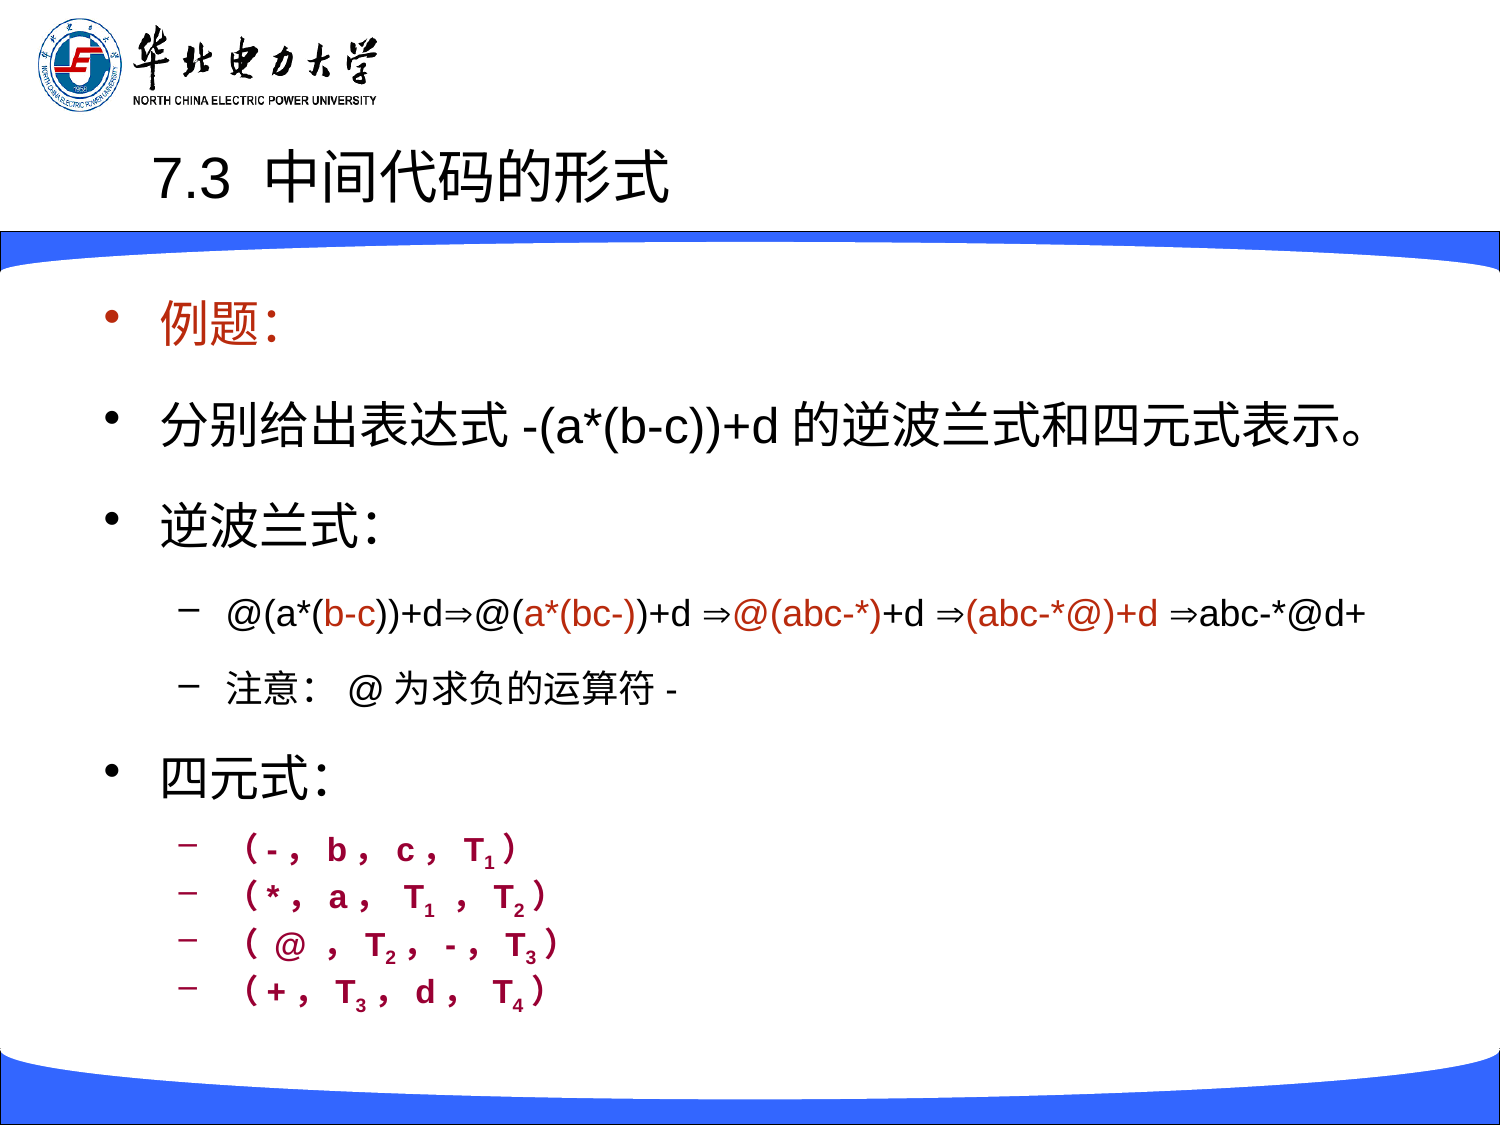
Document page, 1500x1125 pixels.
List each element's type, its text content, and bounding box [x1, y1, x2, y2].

title 7.3 中间代码的形式 [136, 125, 1412, 226]
picture [0, 0, 414, 126]
list 例题： 分别给出表达式-(a*(b-c))+d的逆波兰式和四元式表示。 逆波兰式： @(a*(b-c))+d@(a*(bc-))+d @(abc-*)+d (abc-*@)+d abc-*@d+ 注意：@为求负的运算符- 四元式： （-，b，c，T1） （*，a， T1 ，T2） （ @ ，T2，-，T3） （+，T3，d， T4） [88, 278, 1459, 1059]
